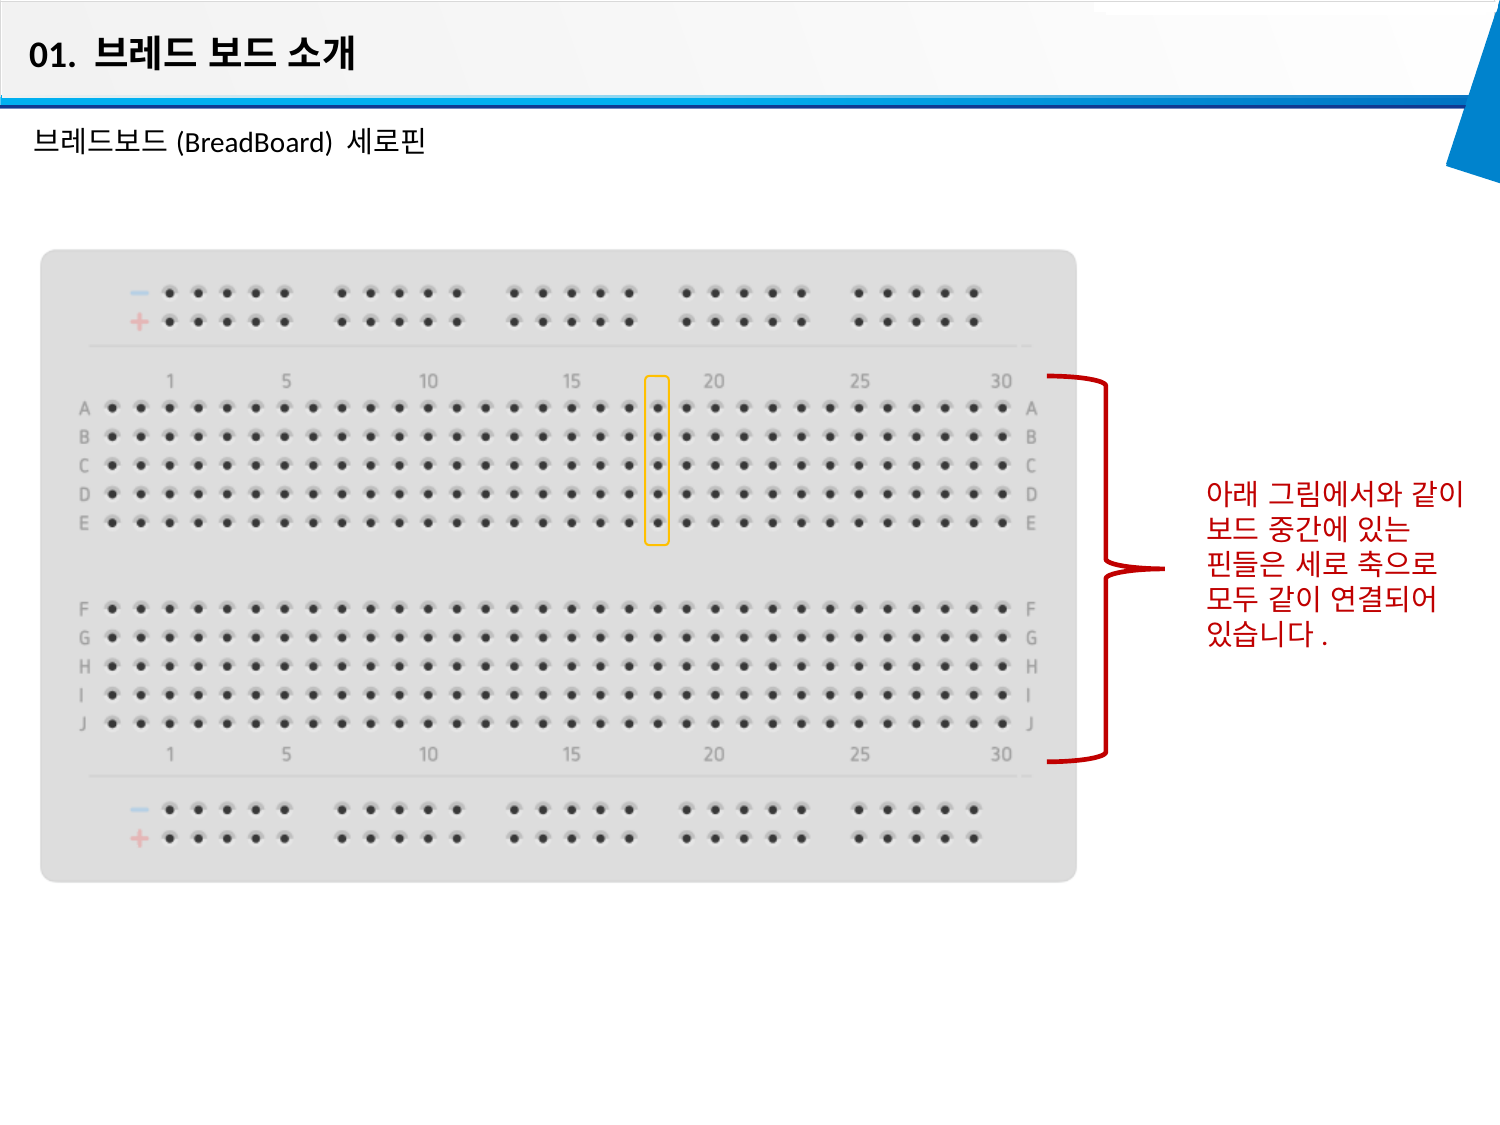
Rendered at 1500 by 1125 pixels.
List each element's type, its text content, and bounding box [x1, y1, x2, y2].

text_box 아래 그림에서와 같이 보드 중간에 있는 핀들은 세로 축으로 모두 같이 연결되어 있습니다. [1191, 469, 1489, 659]
picture [33, 241, 1086, 889]
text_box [1446, 1, 1500, 184]
text_box 브레드보드(BreadBoard) 세로핀 [33, 123, 1426, 159]
text_box 01. 브레드 보드 소개 [14, 22, 373, 83]
text_box [1086, 377, 1165, 760]
